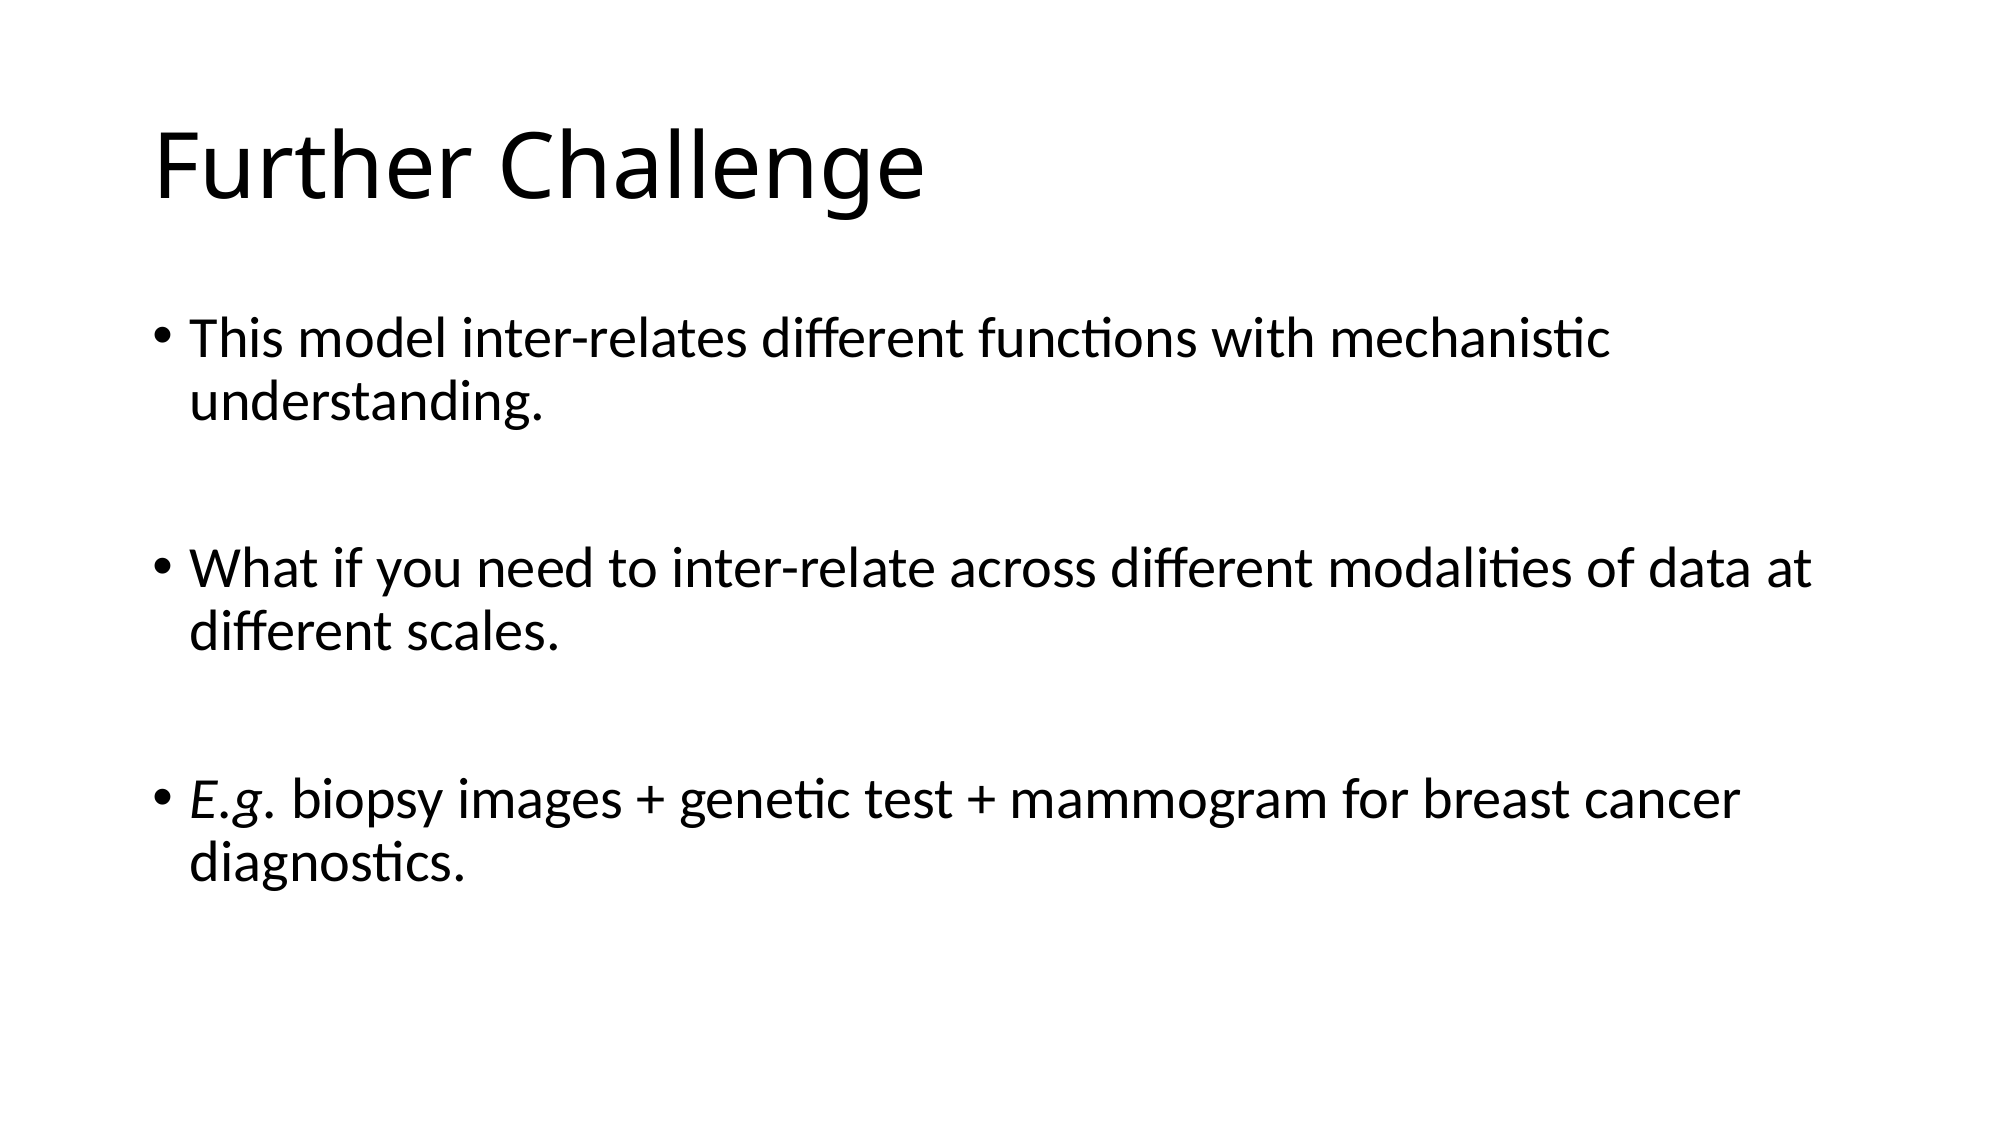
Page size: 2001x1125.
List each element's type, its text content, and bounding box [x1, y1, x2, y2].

title Further Challenge [137, 59, 1863, 278]
list This model inter-relates different functions with mechanistic understanding. What if you need to inter-relate across different modalities of data at different scales. E.g. biopsy images + genetic test + mammogram for breast cancer diagnostics. [137, 299, 1863, 1014]
